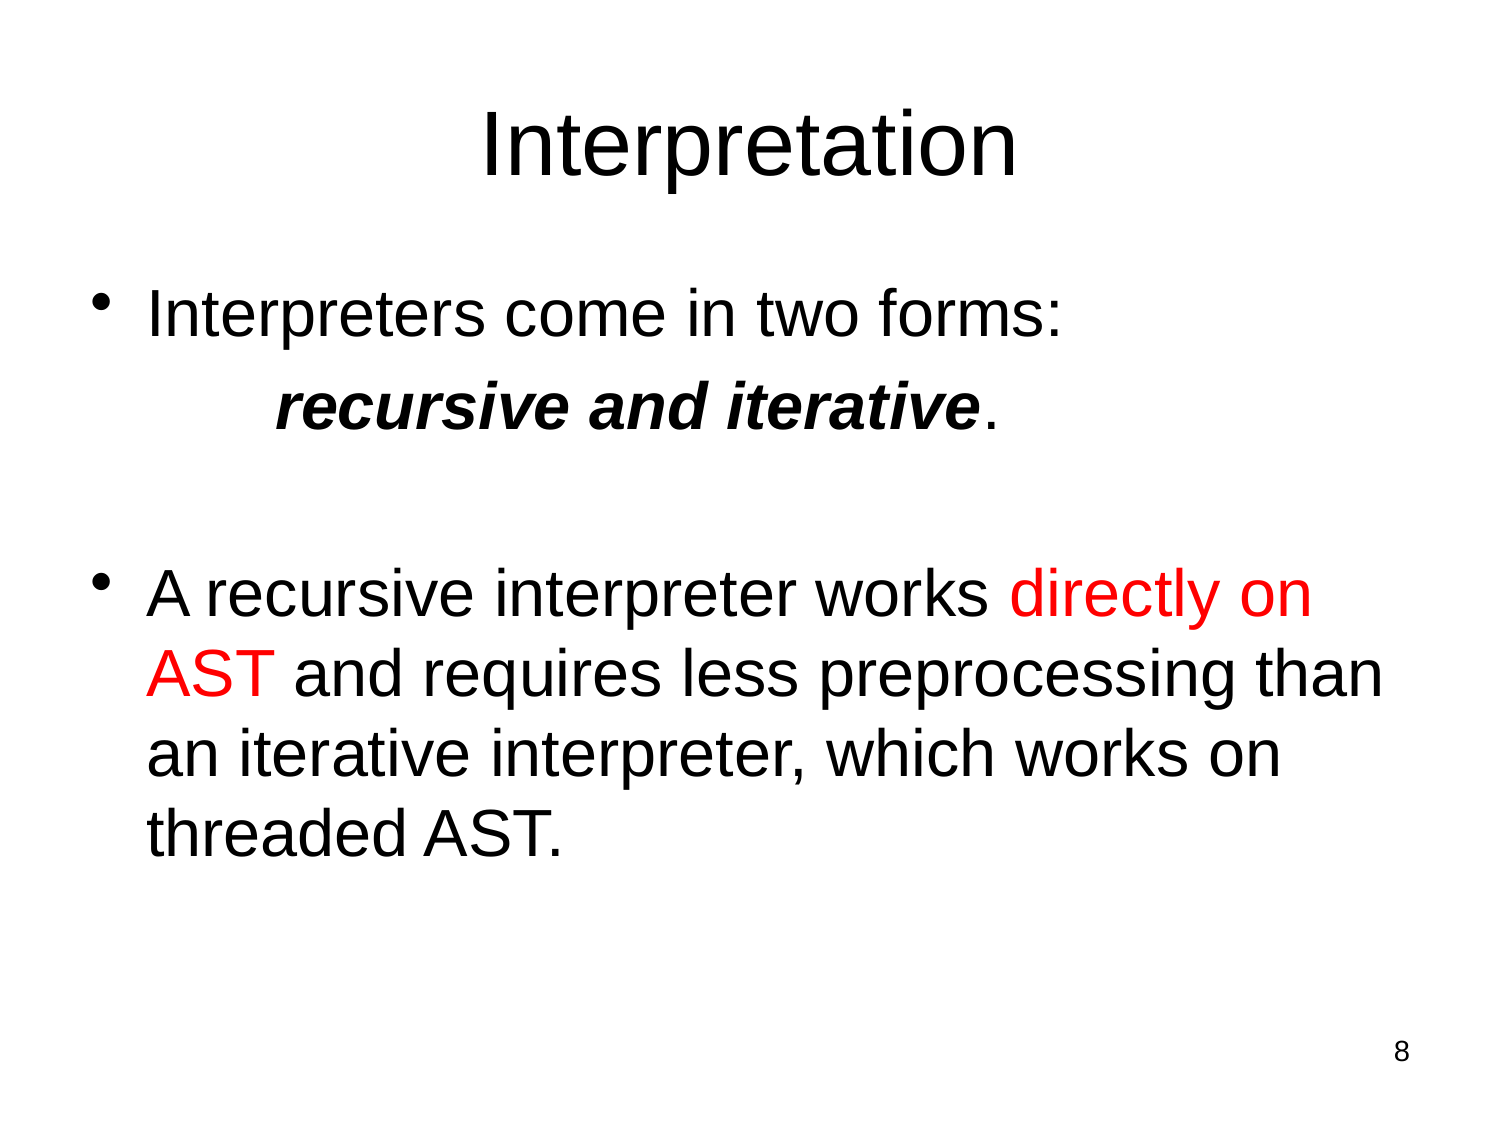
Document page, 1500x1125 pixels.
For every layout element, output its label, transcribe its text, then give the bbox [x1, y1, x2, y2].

slide_number 8 [1074, 1024, 1426, 1103]
list Interpreters come in two forms: recursive and iterative. A recursive interpreter works directly on AST and requires less preprocessing than an iterative interpreter, which works on threaded AST. [75, 262, 1425, 1005]
title Interpretation [75, 45, 1425, 233]
